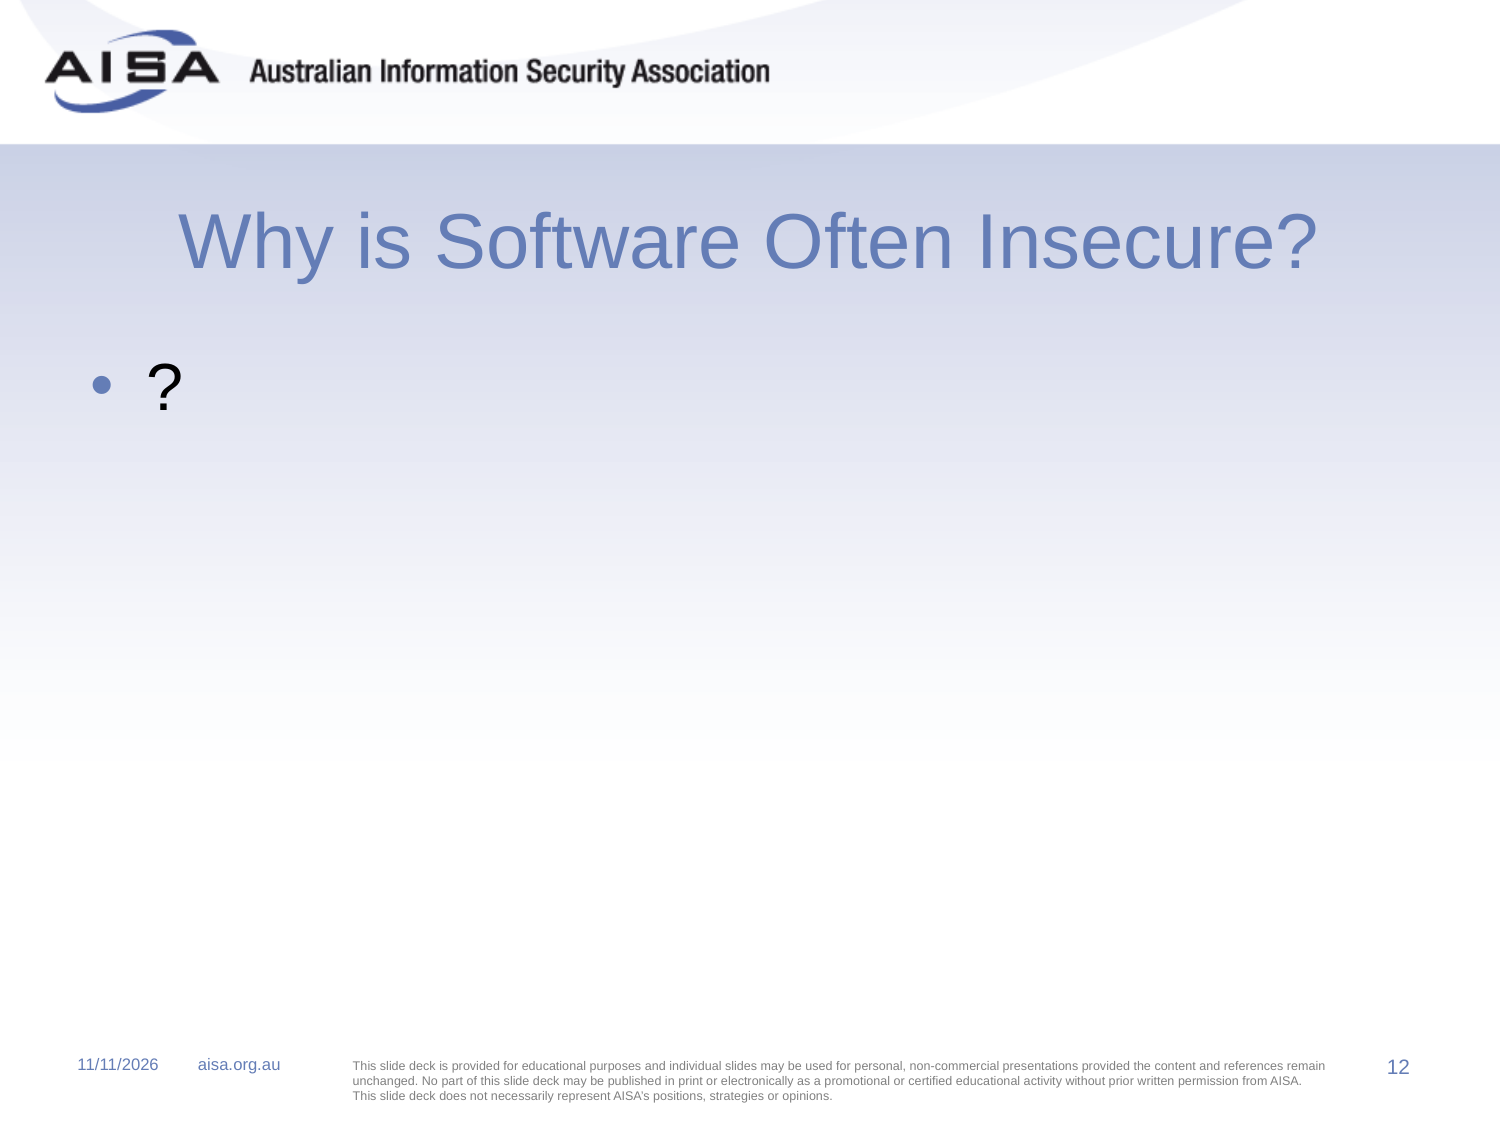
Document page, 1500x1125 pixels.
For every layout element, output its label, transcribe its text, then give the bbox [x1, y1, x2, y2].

picture [0, 0, 1500, 1125]
title Why is Software Often Insecure? [75, 149, 1425, 325]
list ? [75, 336, 1425, 1016]
